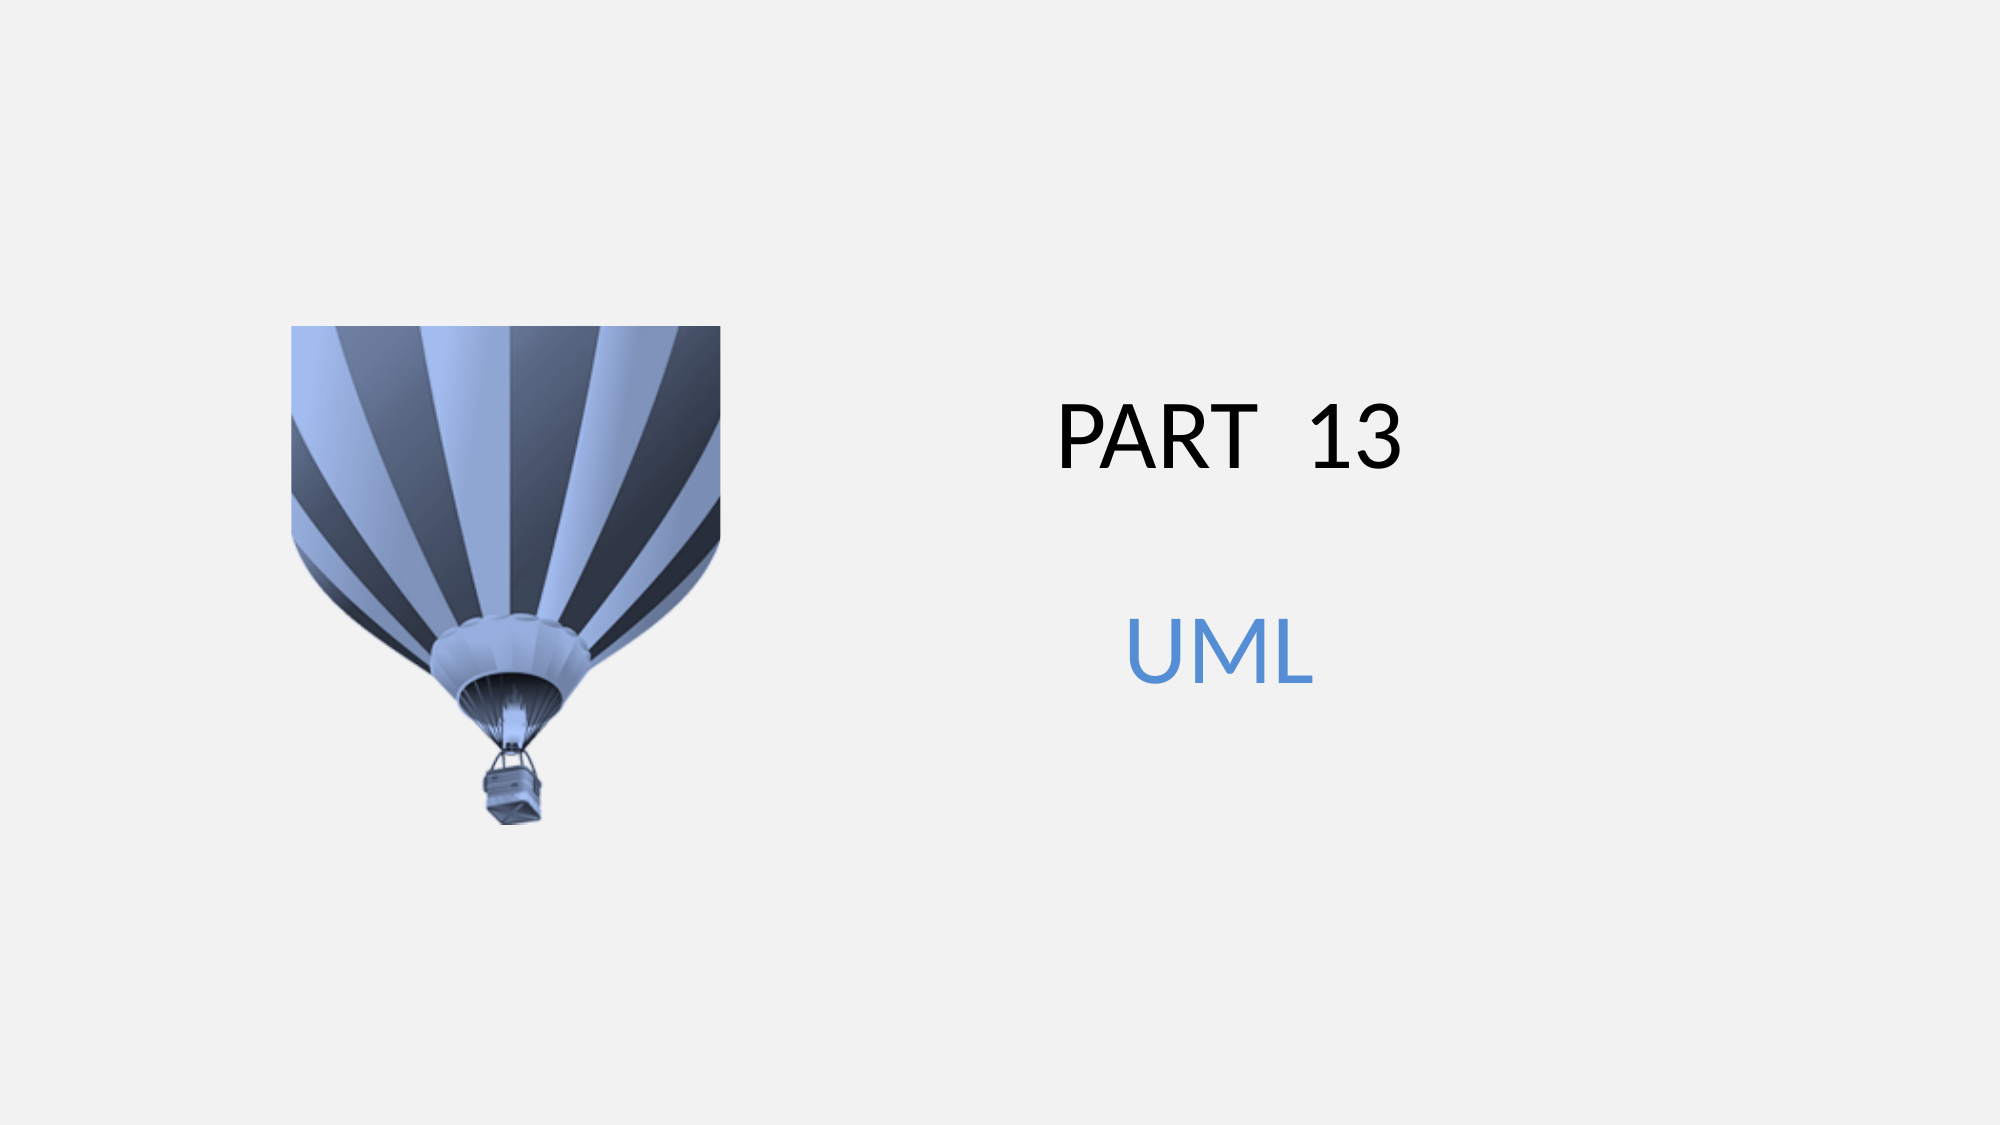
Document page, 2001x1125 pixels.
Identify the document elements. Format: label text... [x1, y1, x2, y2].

text_box UML [740, 576, 1698, 734]
picture [290, 325, 721, 825]
title PART 13 [751, 361, 1709, 520]
